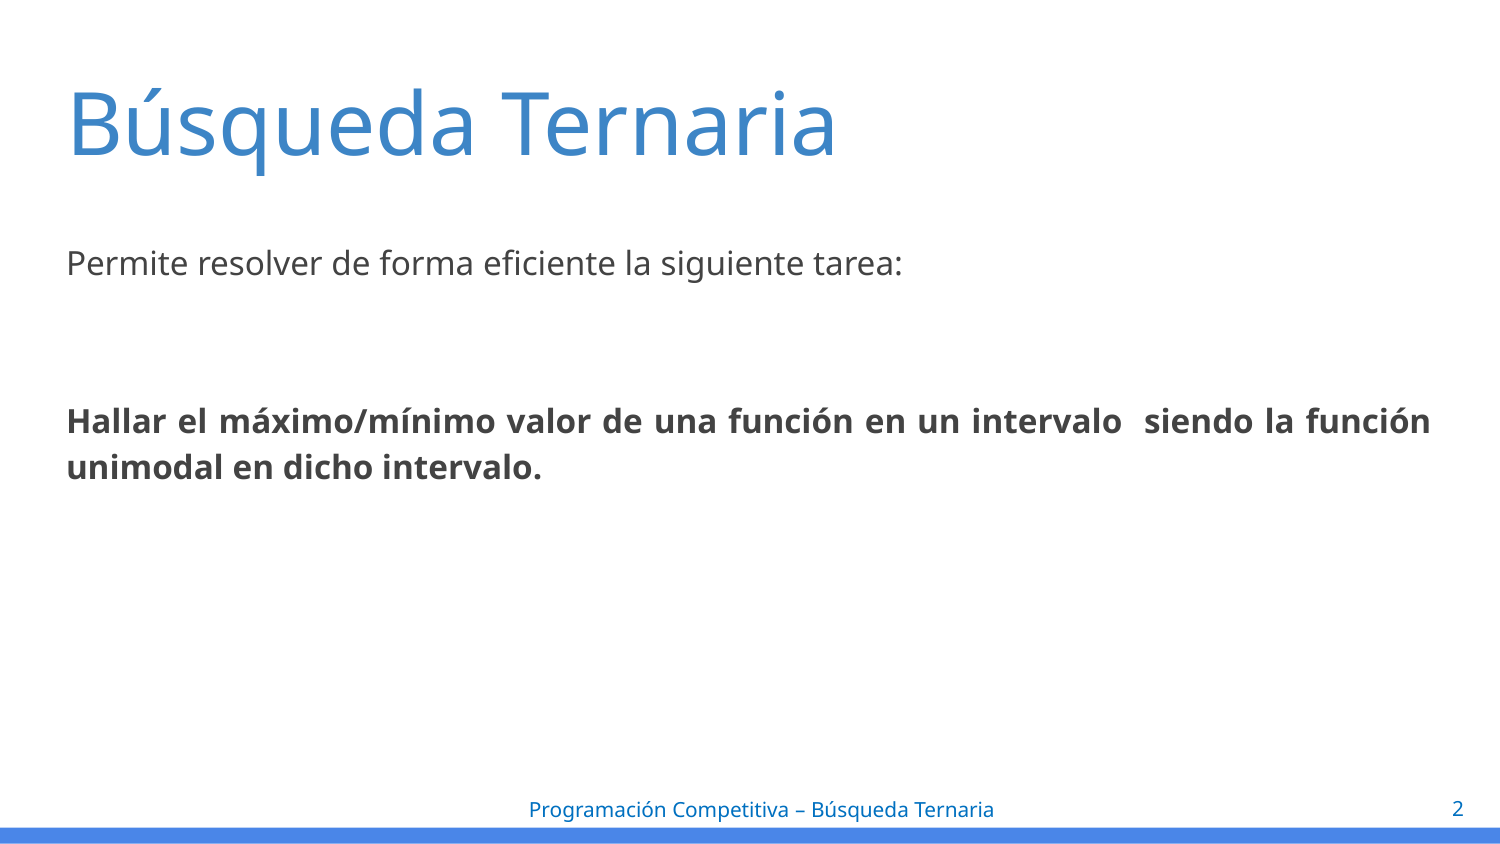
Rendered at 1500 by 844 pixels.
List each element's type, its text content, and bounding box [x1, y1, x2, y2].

title Búsqueda Ternaria [51, 51, 1449, 189]
